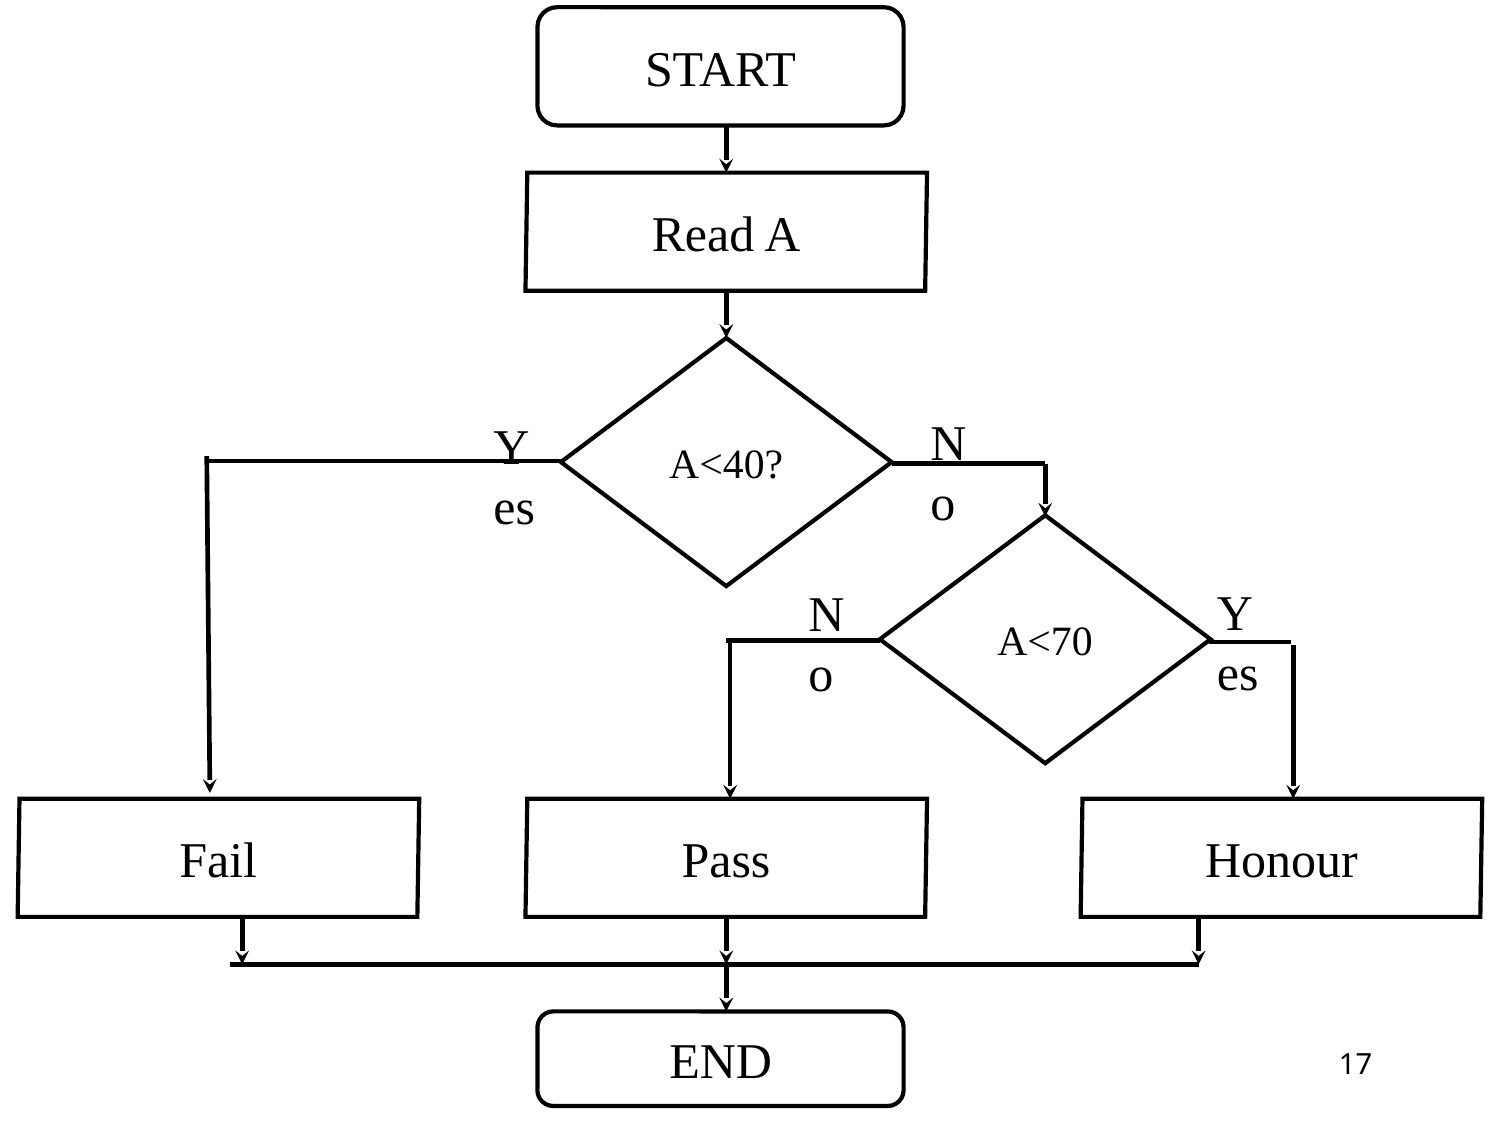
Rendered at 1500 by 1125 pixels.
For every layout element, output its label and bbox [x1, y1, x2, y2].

text_box [17, 6, 1483, 1107]
